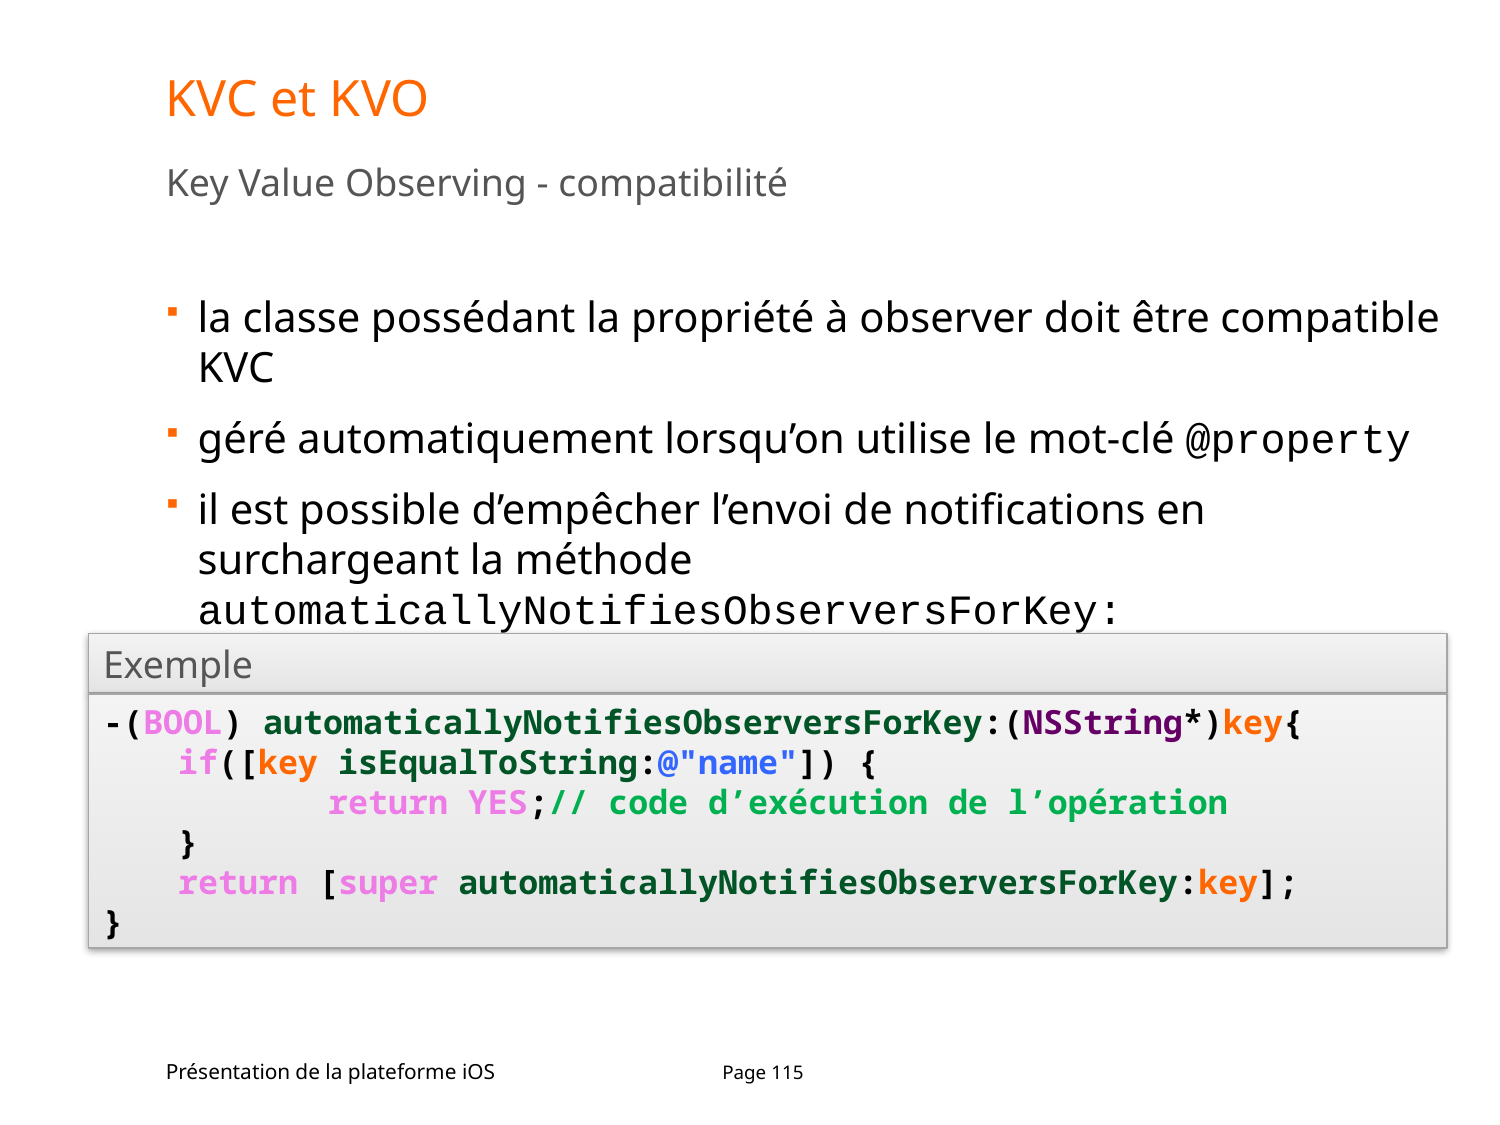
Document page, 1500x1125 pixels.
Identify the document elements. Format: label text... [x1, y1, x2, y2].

footer Présentation de la plateforme iOS [165, 1050, 575, 1087]
title KVC et KVO [165, 66, 1448, 148]
list Key Value Observing - compatibilité [165, 158, 1448, 209]
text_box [88, 633, 1448, 952]
list la classe possédant la propriété à observer doit être compatible KVC géré automatiquement lorsqu’on utilise le mot-clé @property il est possible d’empêcher l’envoi de notifications en surchargeant la méthode automaticallyNotifiesObserversForKey: [165, 290, 1448, 610]
